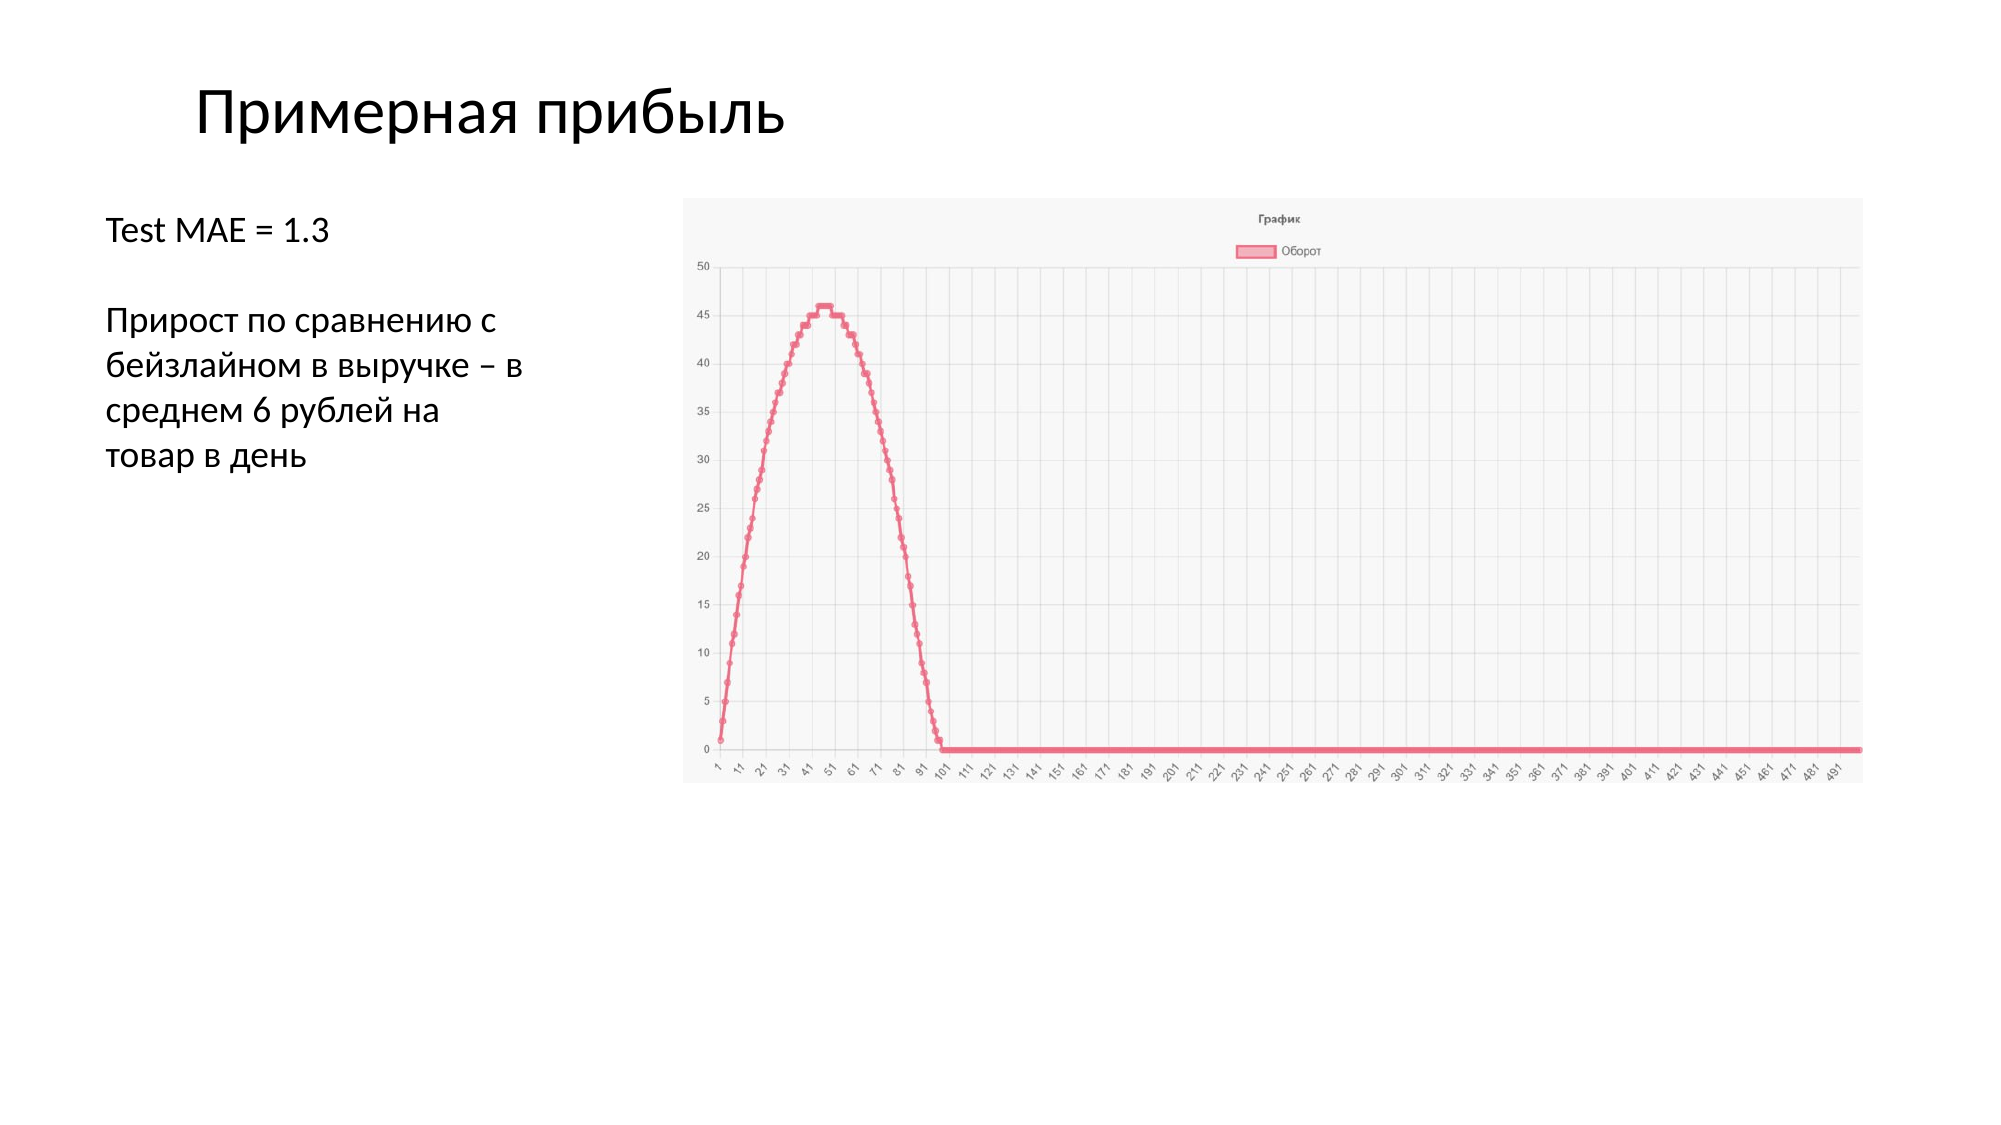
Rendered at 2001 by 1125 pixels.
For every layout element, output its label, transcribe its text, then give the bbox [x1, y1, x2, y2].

text_box Test MAE = 1.3 Прирост по сравнению с бейзлайном в выручке – в среднем 6 рублей на товар в день [90, 198, 544, 528]
text_box Примерная прибыль [180, 59, 1099, 154]
picture [683, 198, 1863, 783]
